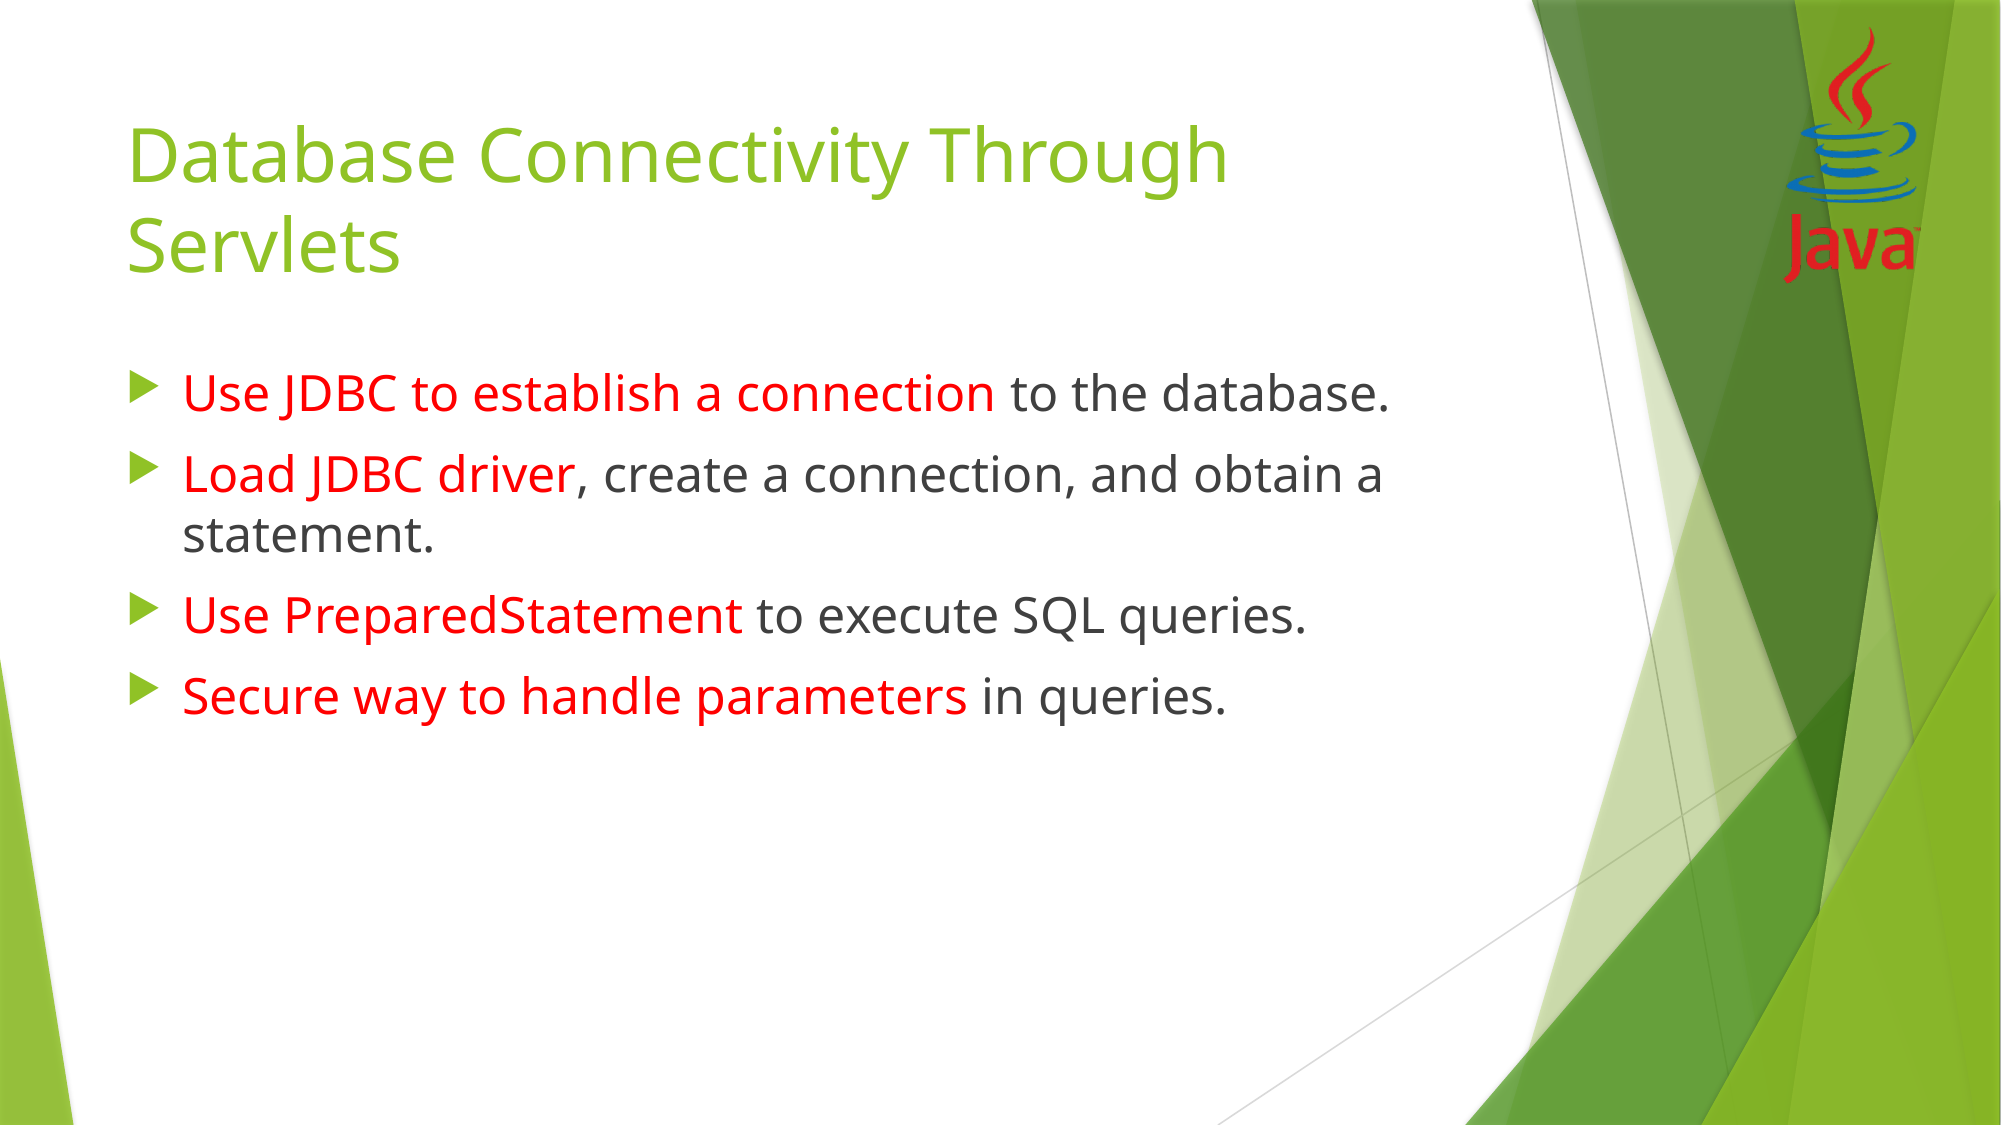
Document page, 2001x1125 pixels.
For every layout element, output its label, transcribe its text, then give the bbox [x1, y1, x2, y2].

list Use JDBC to establish a connection to the database. Load JDBC driver, create a connection, and obtain a statement. Use PreparedStatement to execute SQL queries. Secure way to handle parameters in queries. [111, 354, 1522, 992]
title Database Connectivity Through Servlets [111, 99, 1522, 317]
picture [1701, 4, 2001, 306]
